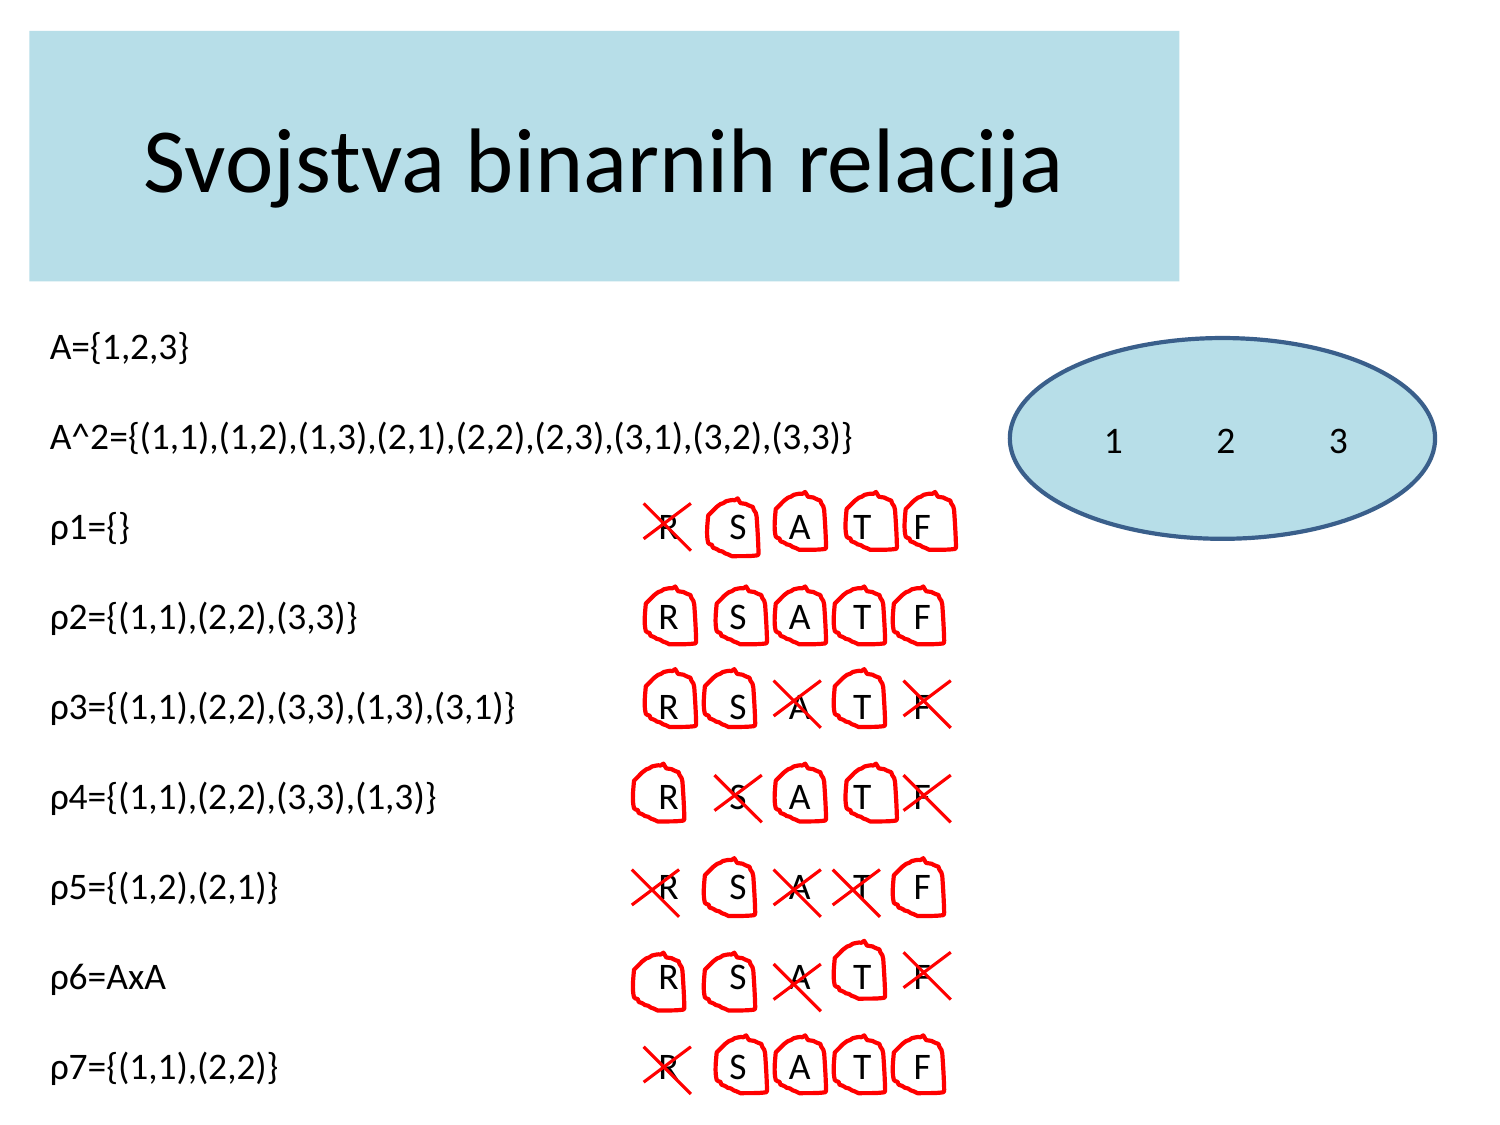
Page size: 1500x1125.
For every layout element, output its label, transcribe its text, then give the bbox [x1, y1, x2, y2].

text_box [903, 680, 951, 729]
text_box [773, 869, 822, 918]
text_box [701, 667, 758, 730]
text_box [704, 496, 761, 559]
text_box [642, 584, 699, 647]
text_box [890, 1033, 947, 1096]
text_box [890, 856, 947, 919]
text_box [701, 950, 758, 1013]
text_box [903, 951, 951, 1000]
text_box [902, 489, 959, 552]
text_box [843, 761, 898, 824]
text_box A={1,2,3} A^2={(1,1),(1,2),(1,3),(2,1),(2,2),(2,3),(3,1),(3,2),(3,3)} ρ1={} R S A T F ρ2={(1,1),(2,2),(3,3)} R S A T F ρ3={(1,1),(2,2),(3,3),(1,3),(3,1)} R S A T F ρ4={(1,1),(2,2),(3,3),(1,3)} R S A T F ρ5={(1,2),(2,1)} R S A T F ρ6=AxA R S A T F ρ7={(1,1),(2,2)} R S A T F [34, 314, 947, 1125]
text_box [903, 774, 951, 823]
text_box [642, 667, 699, 730]
text_box [831, 584, 888, 647]
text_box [643, 503, 692, 551]
text_box [772, 489, 829, 552]
text_box [630, 761, 687, 824]
text_box [772, 761, 829, 824]
text_box [890, 584, 947, 647]
text_box [843, 489, 900, 552]
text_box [631, 869, 680, 918]
text_box Svojstva binarnih relacija [29, 30, 1180, 282]
text_box [772, 584, 829, 647]
text_box [831, 1033, 888, 1096]
text_box [713, 1033, 770, 1096]
text_box [772, 1033, 829, 1096]
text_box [714, 774, 762, 823]
text_box [713, 584, 770, 647]
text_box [832, 869, 881, 918]
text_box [643, 1046, 692, 1095]
text_box [831, 938, 888, 1001]
text_box [630, 950, 687, 1013]
text_box [701, 856, 758, 919]
text_box 1 2 3 [1007, 335, 1438, 541]
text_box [773, 680, 822, 729]
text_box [773, 963, 822, 1012]
text_box [831, 667, 888, 730]
